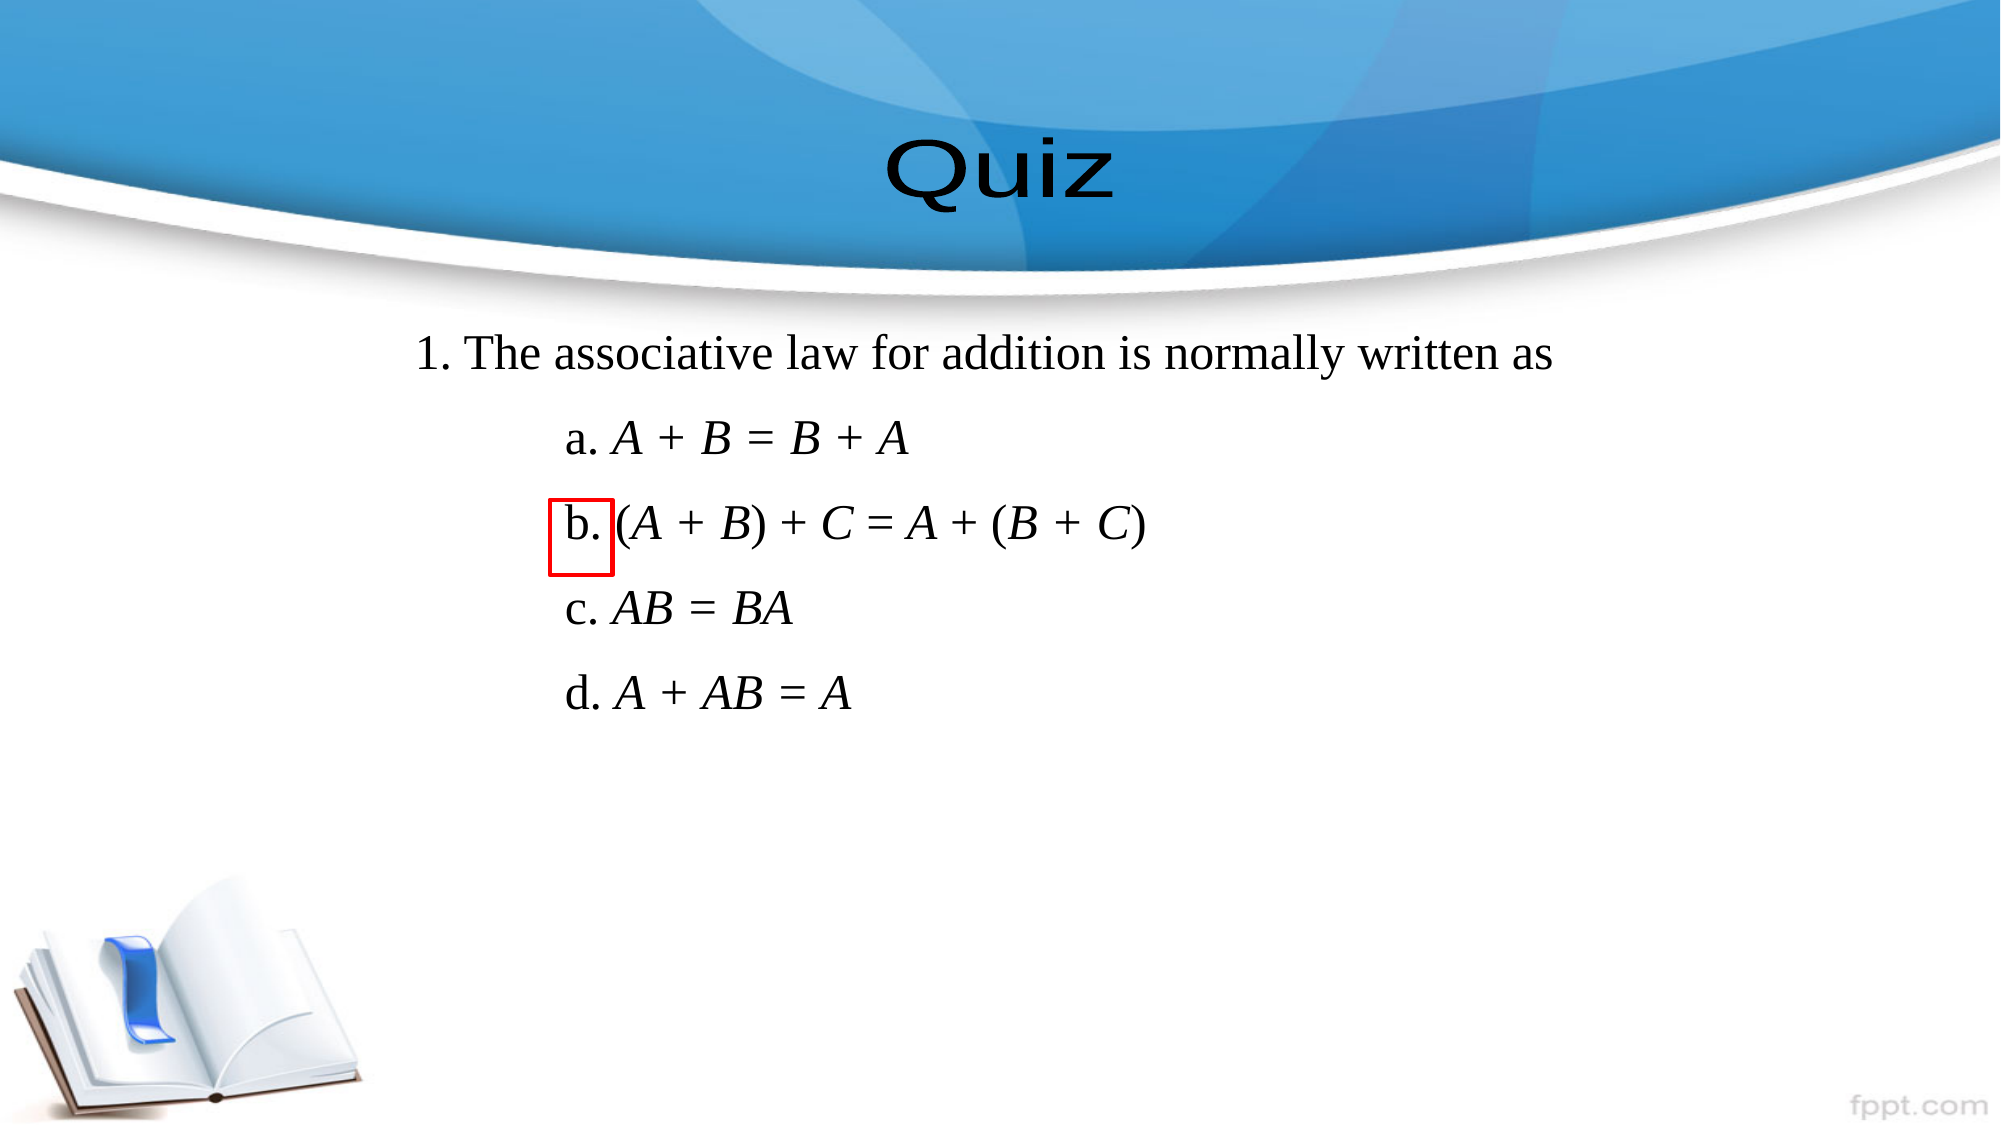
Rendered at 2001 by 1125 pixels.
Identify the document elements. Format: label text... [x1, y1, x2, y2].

text_box 1. The associative law for addition is normally written as a. A + B = B + A b. (A + B) + C = A + (B + C) c. AB = BA d. A + AB = A [399, 312, 1625, 898]
text_box [549, 499, 613, 575]
picture [0, 0, 2001, 1125]
